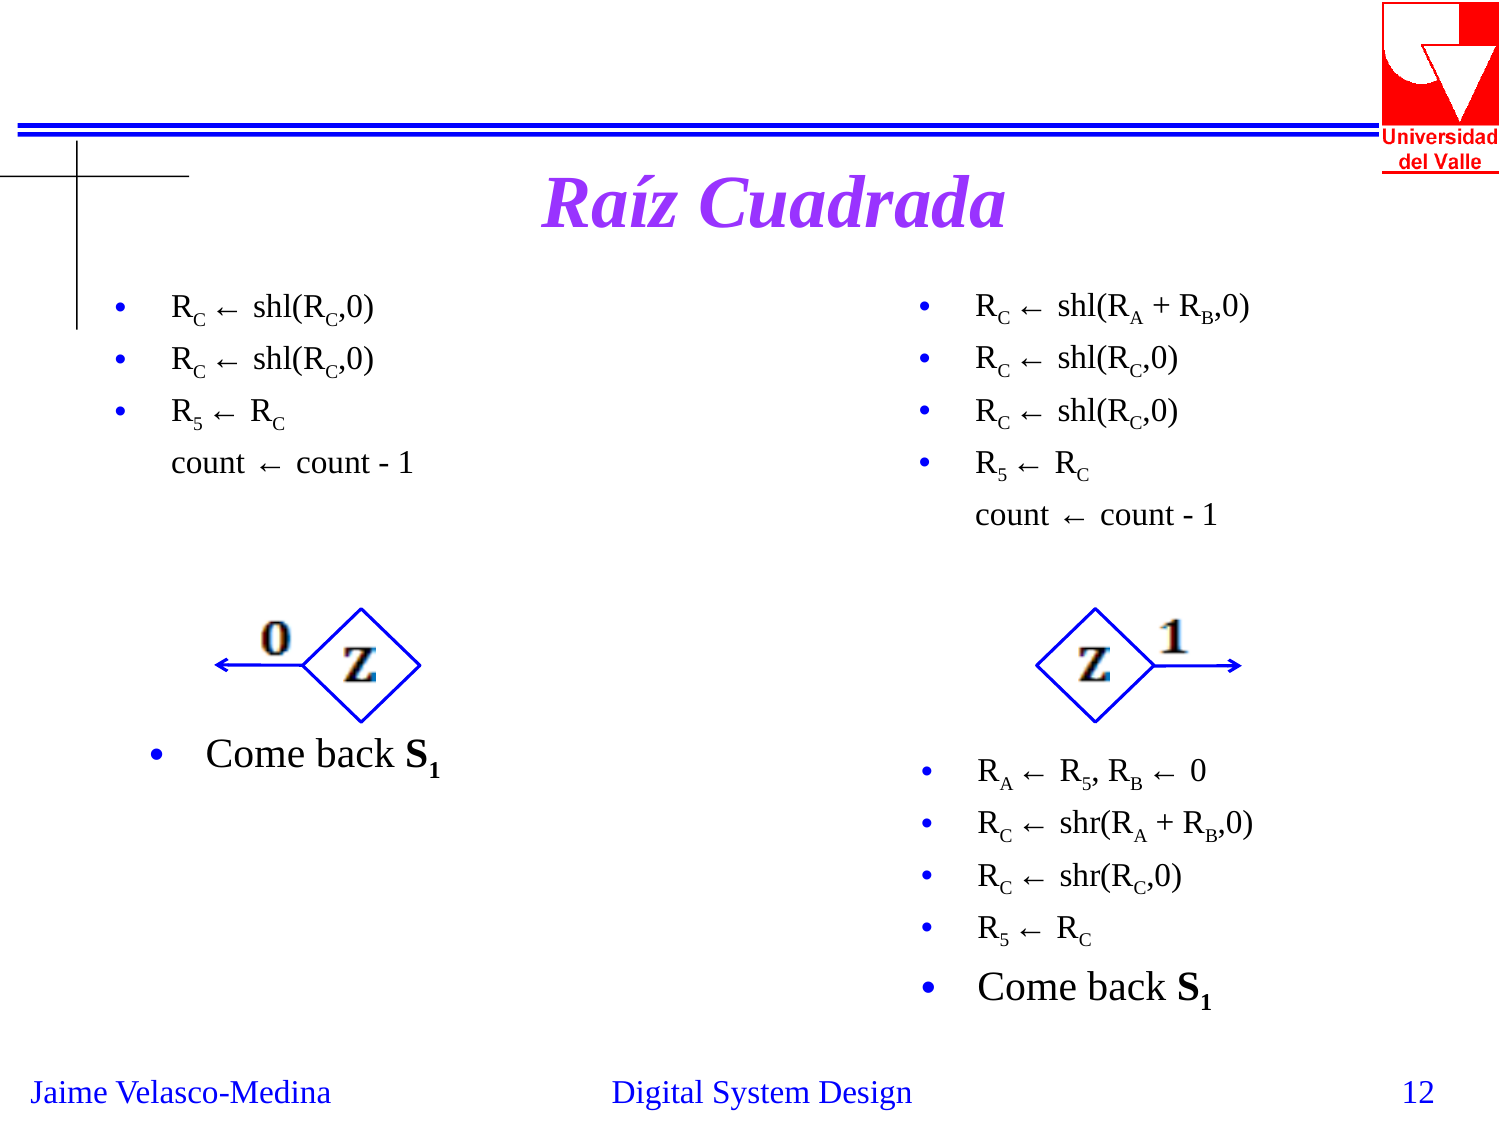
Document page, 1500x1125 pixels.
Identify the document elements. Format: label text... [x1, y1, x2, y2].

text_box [1036, 606, 1194, 723]
text_box RC ← shl(RC,0) RC ← shl(RC,0) R5 ← RC count ← count - 1 [99, 277, 850, 628]
text_box Raíz Cuadrada [136, 145, 1412, 387]
picture [1379, 0, 1500, 175]
text_box Come back S1 [134, 718, 885, 791]
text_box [259, 608, 421, 723]
text_box RA ← R5, RB ← 0 RC ← shr(RA + RB,0) RC ← shr(RC,0) R5 ← RC Come back S1 [906, 741, 1390, 1125]
text_box RC ← shl(RA + RB,0) RC ← shl(RC,0) RC ← shl(RC,0) R5 ← RC count ← count - 1 [904, 276, 1388, 592]
